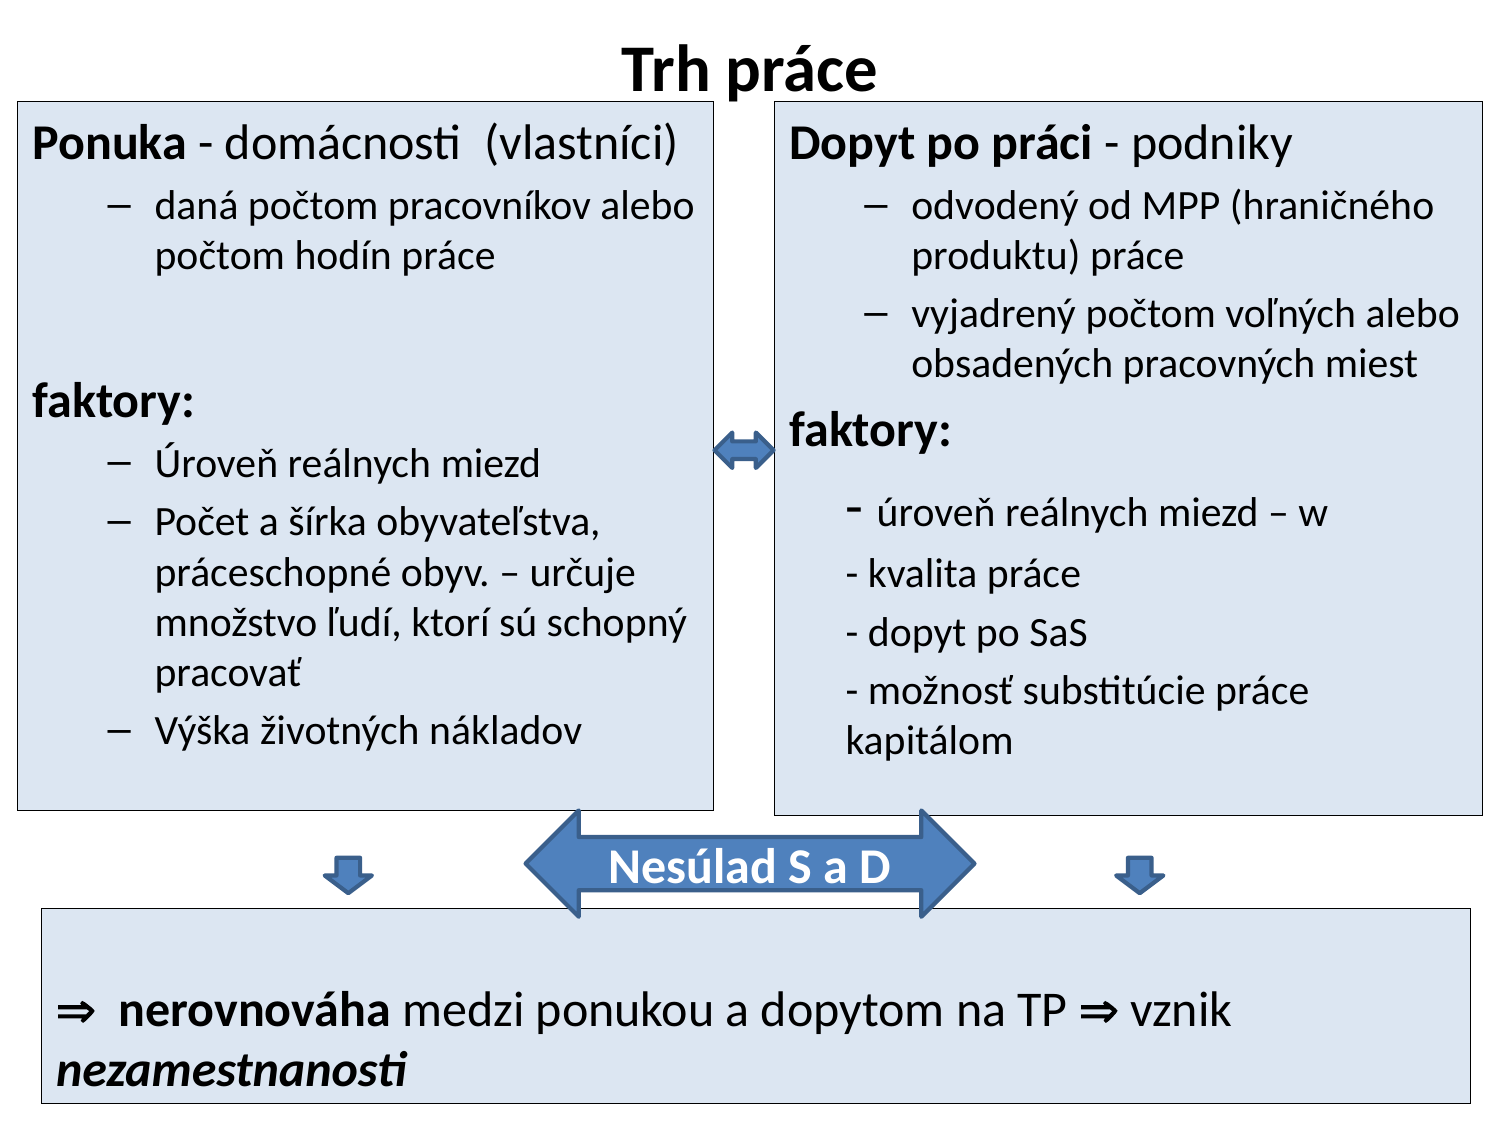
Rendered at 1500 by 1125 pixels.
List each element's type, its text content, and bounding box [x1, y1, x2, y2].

text_box [1114, 855, 1166, 895]
text_box Nesúlad S a D [523, 808, 977, 919]
list Ponuka - domácnosti (vlastníci) daná počtom pracovníkov alebo počtom hodín práce faktory: Úroveň reálnych miezd Počet a šírka obyvateľstva, práceschopné obyv. – určuje množstvo ľudí, ktorí sú schopný pracovať Výška životných nákladov [17, 101, 714, 811]
text_box [712, 430, 776, 470]
title Trh práce [75, 7, 1425, 124]
list Dopyt po práci - podniky odvodený od MPP (hraničného produktu) práce vyjadrený počtom voľných alebo obsadených pracovných miest faktory: - úroveň reálnych miezd – w - kvalita práce - dopyt po SaS - možnosť substitúcie práce kapitálom [774, 101, 1483, 816]
text_box  nerovnováha medzi ponukou a dopytom na TP  vznik nezamestnanosti [41, 908, 1471, 1104]
text_box [322, 855, 374, 895]
